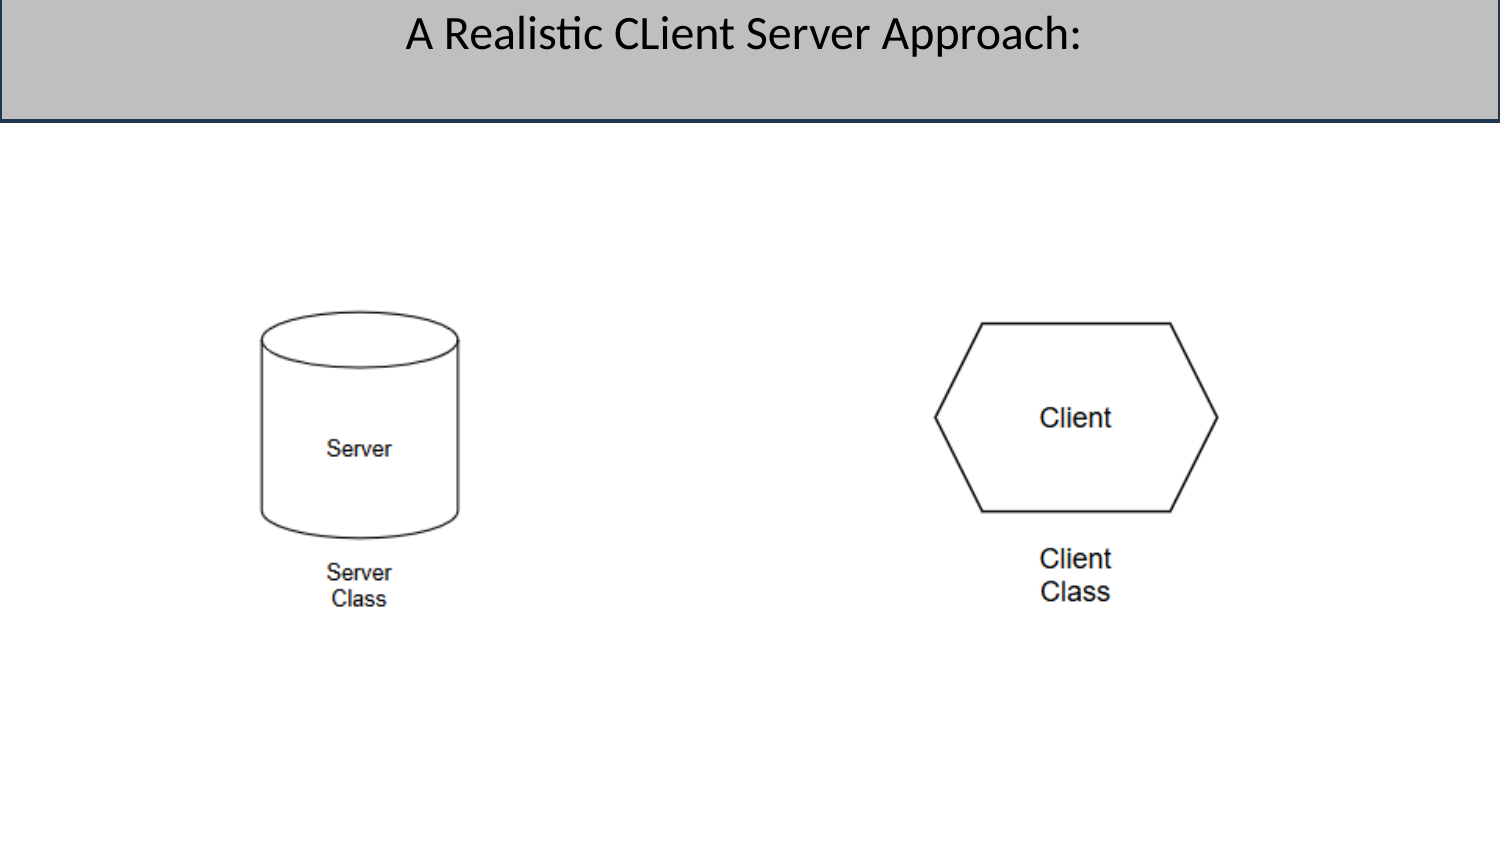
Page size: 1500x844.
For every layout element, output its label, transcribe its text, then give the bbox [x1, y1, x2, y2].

picture [131, 232, 571, 655]
picture [817, 232, 1352, 637]
text_box A Realistic CLient Server Approach: [0, 0, 1500, 122]
